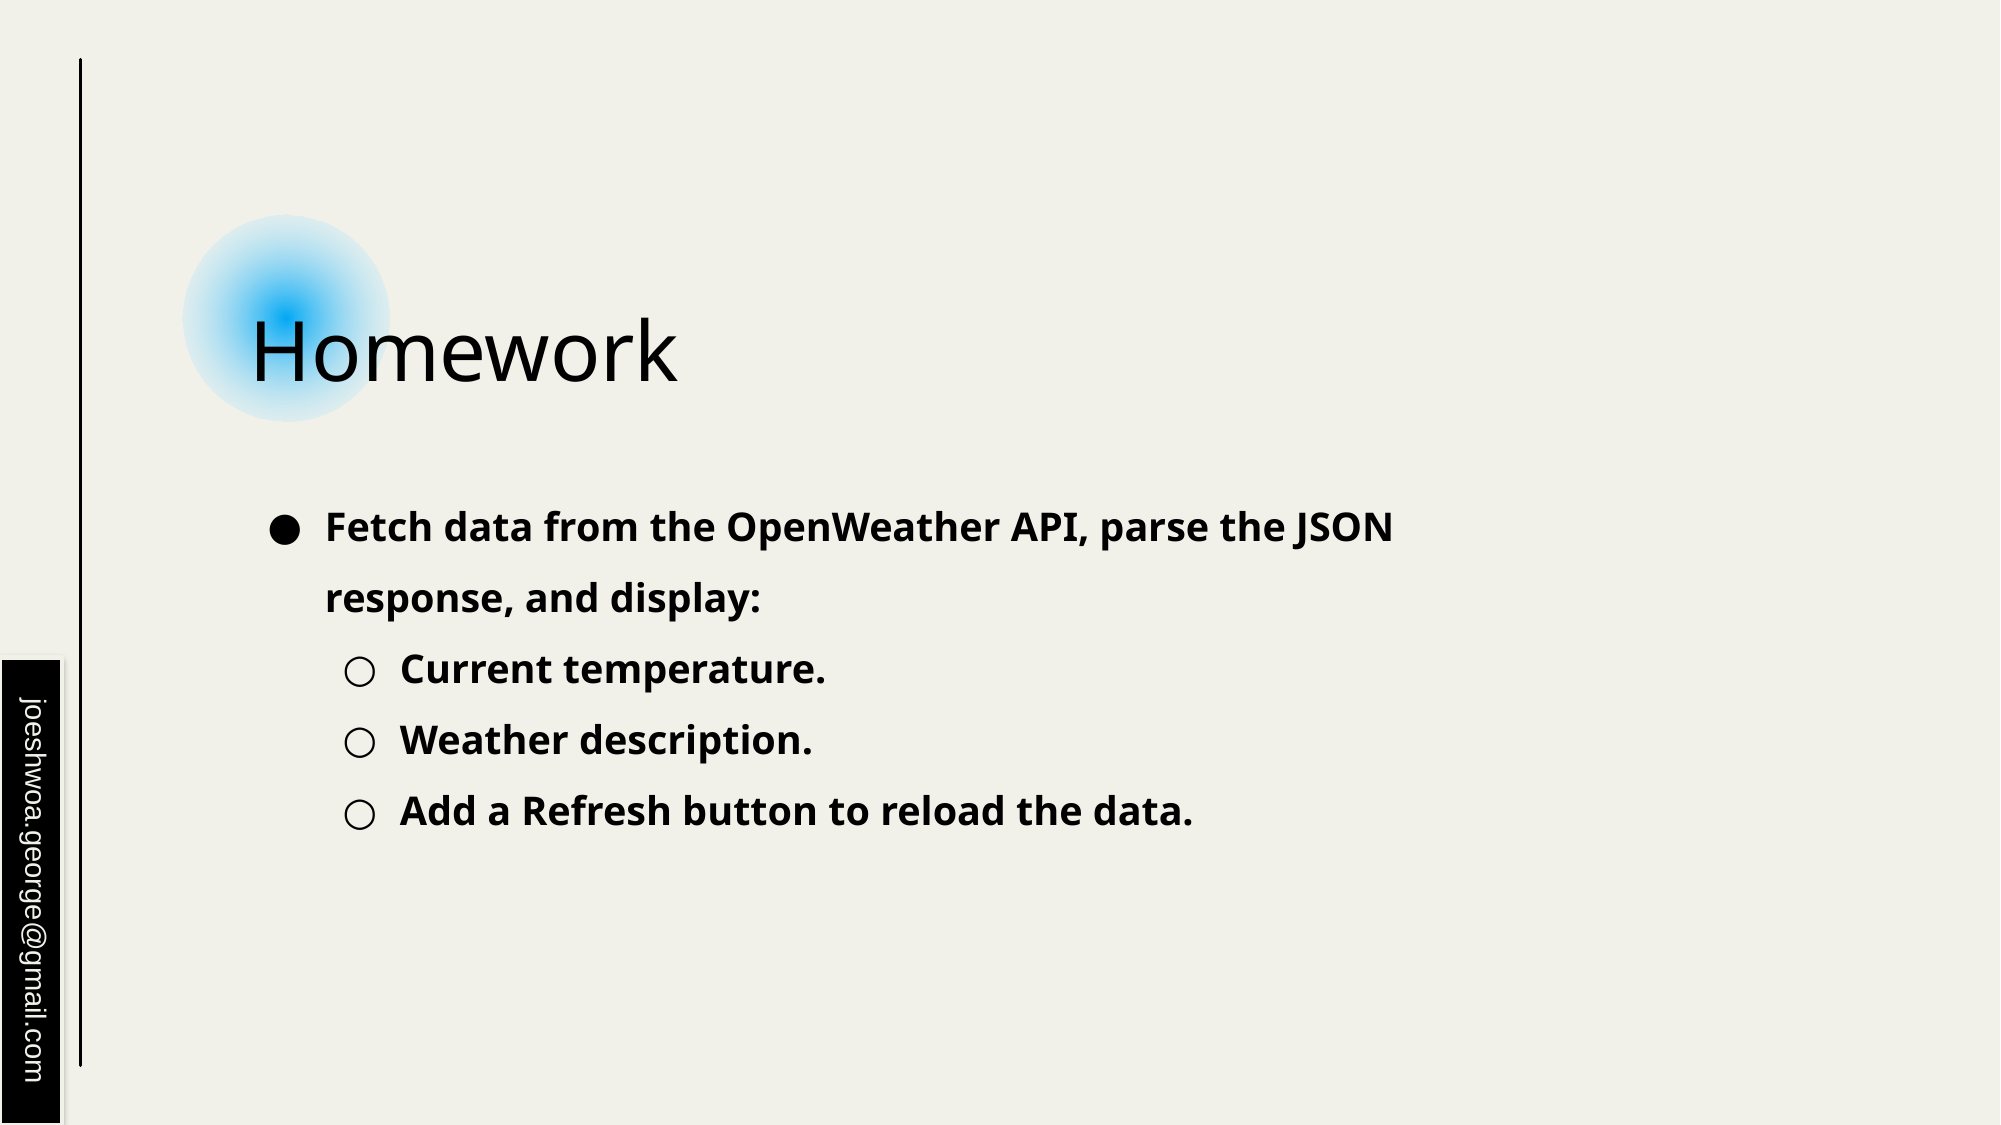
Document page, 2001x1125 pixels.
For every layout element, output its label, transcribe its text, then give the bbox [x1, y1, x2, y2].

list Fetch data from the OpenWeather API, parse the JSON response, and display: Current temperature. Weather description. Add a Refresh button to reload the data. [229, 457, 1589, 994]
text_box [240, 411, 332, 422]
title Homework [229, 285, 1589, 411]
text_box [182, 214, 384, 405]
text_box joeshwoa.george@gmail.com [0, 655, 64, 1125]
